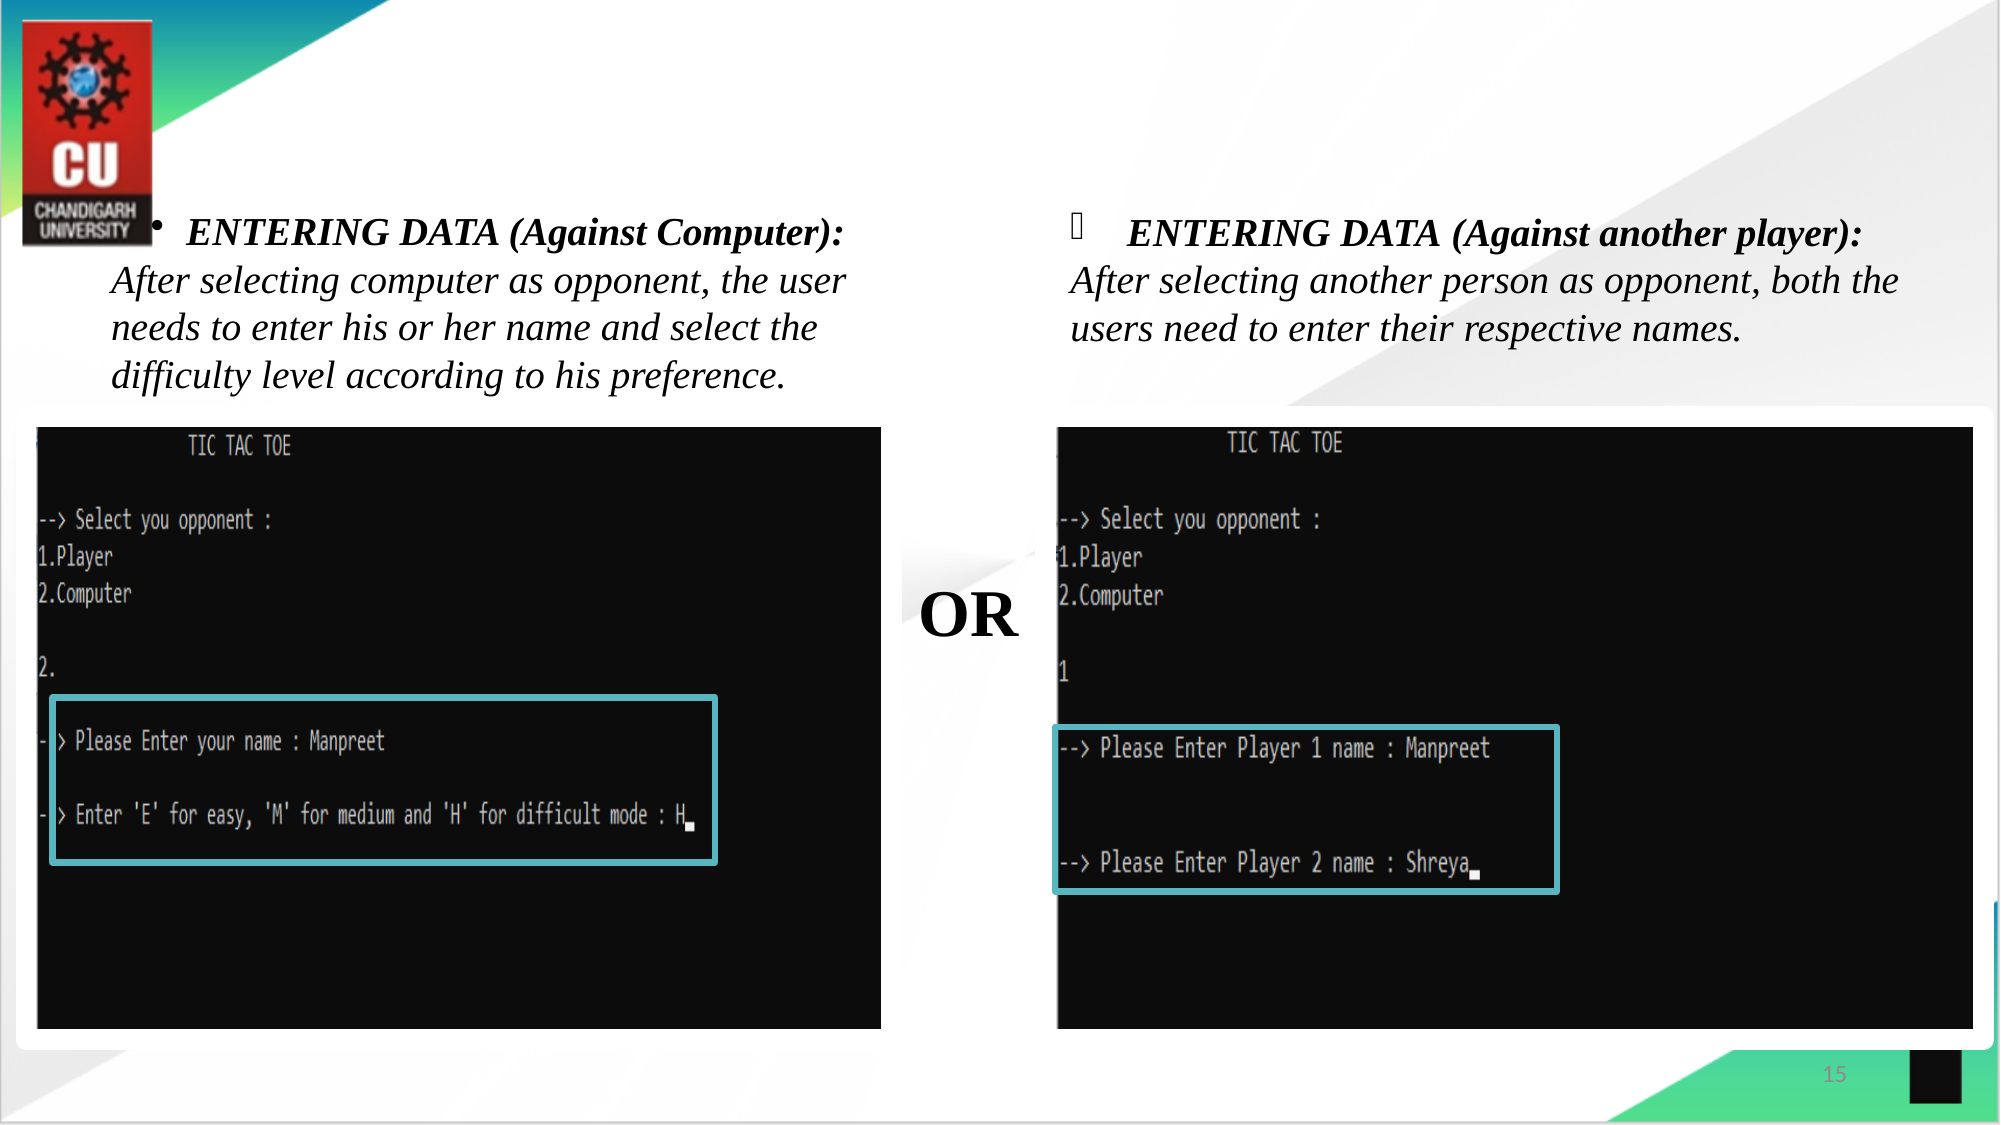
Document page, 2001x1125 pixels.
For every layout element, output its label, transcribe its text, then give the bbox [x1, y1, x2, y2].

text_box ENTERING DATA (Against another player): After selecting another person as opponent, both the users need to enter their respective names. [1055, 199, 1953, 402]
picture [0, 0, 2001, 1125]
text_box ENTERING DATA (Against Computer): After selecting computer as opponent, the user needs to enter his or her name and select the difficulty level according to his preference. [96, 198, 889, 404]
text_box OR [882, 562, 1035, 658]
slide_number 15 [1412, 1050, 1863, 1103]
